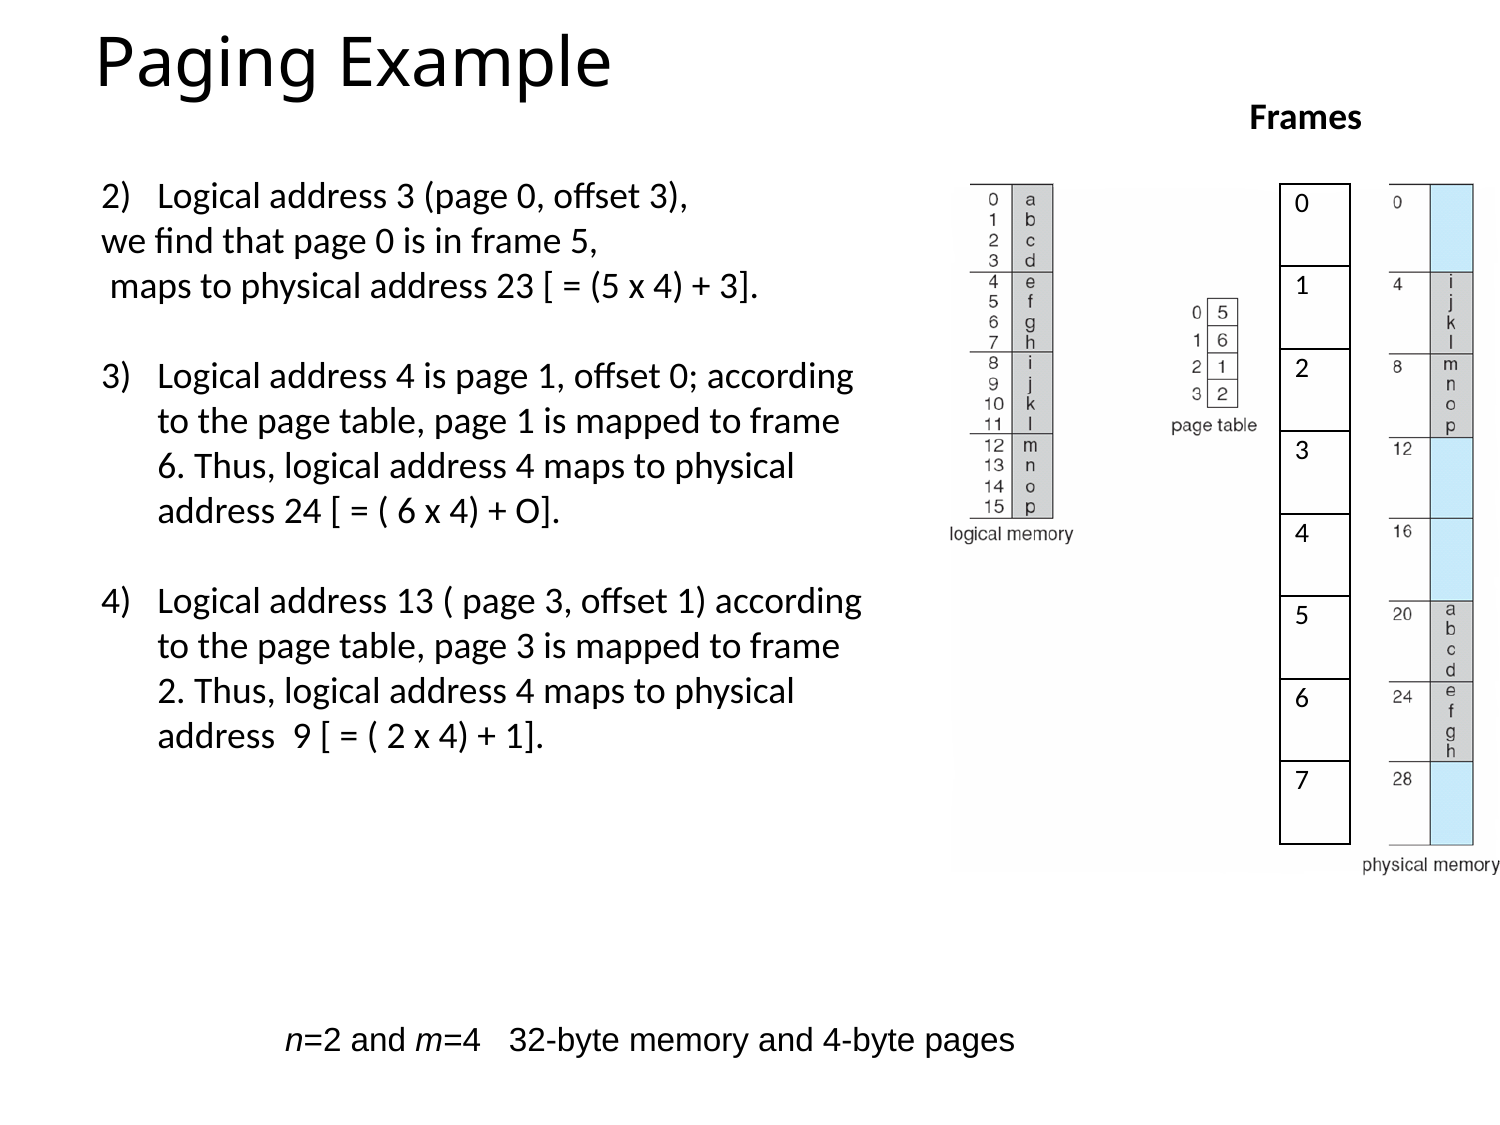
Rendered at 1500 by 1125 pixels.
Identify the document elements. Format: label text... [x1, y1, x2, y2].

text_box n=2 and m=4 32-byte memory and 4-byte pages [270, 1010, 1255, 1066]
title Paging Example [79, 14, 1405, 115]
text_box Frames [1234, 85, 1435, 145]
picture [944, 183, 1500, 876]
text_box Logical address 3 (page 0, offset 3), we find that page 0 is in frame 5, maps to physical address 23 [ = (5 x 4) + 3]. Logical address 4 is page 1, offset 0; according to the page table, page 1 is mapped to frame 6. Thus, logical address 4 maps to physical address 24 [ = ( 6 x 4) + O]. Logical address 13 ( page 3, offset 1) according to the page table, page 3 is mapped to frame 2. Thus, logical address 4 maps to physical address 9 [ = ( 2 x 4) + 1]. [86, 163, 885, 764]
